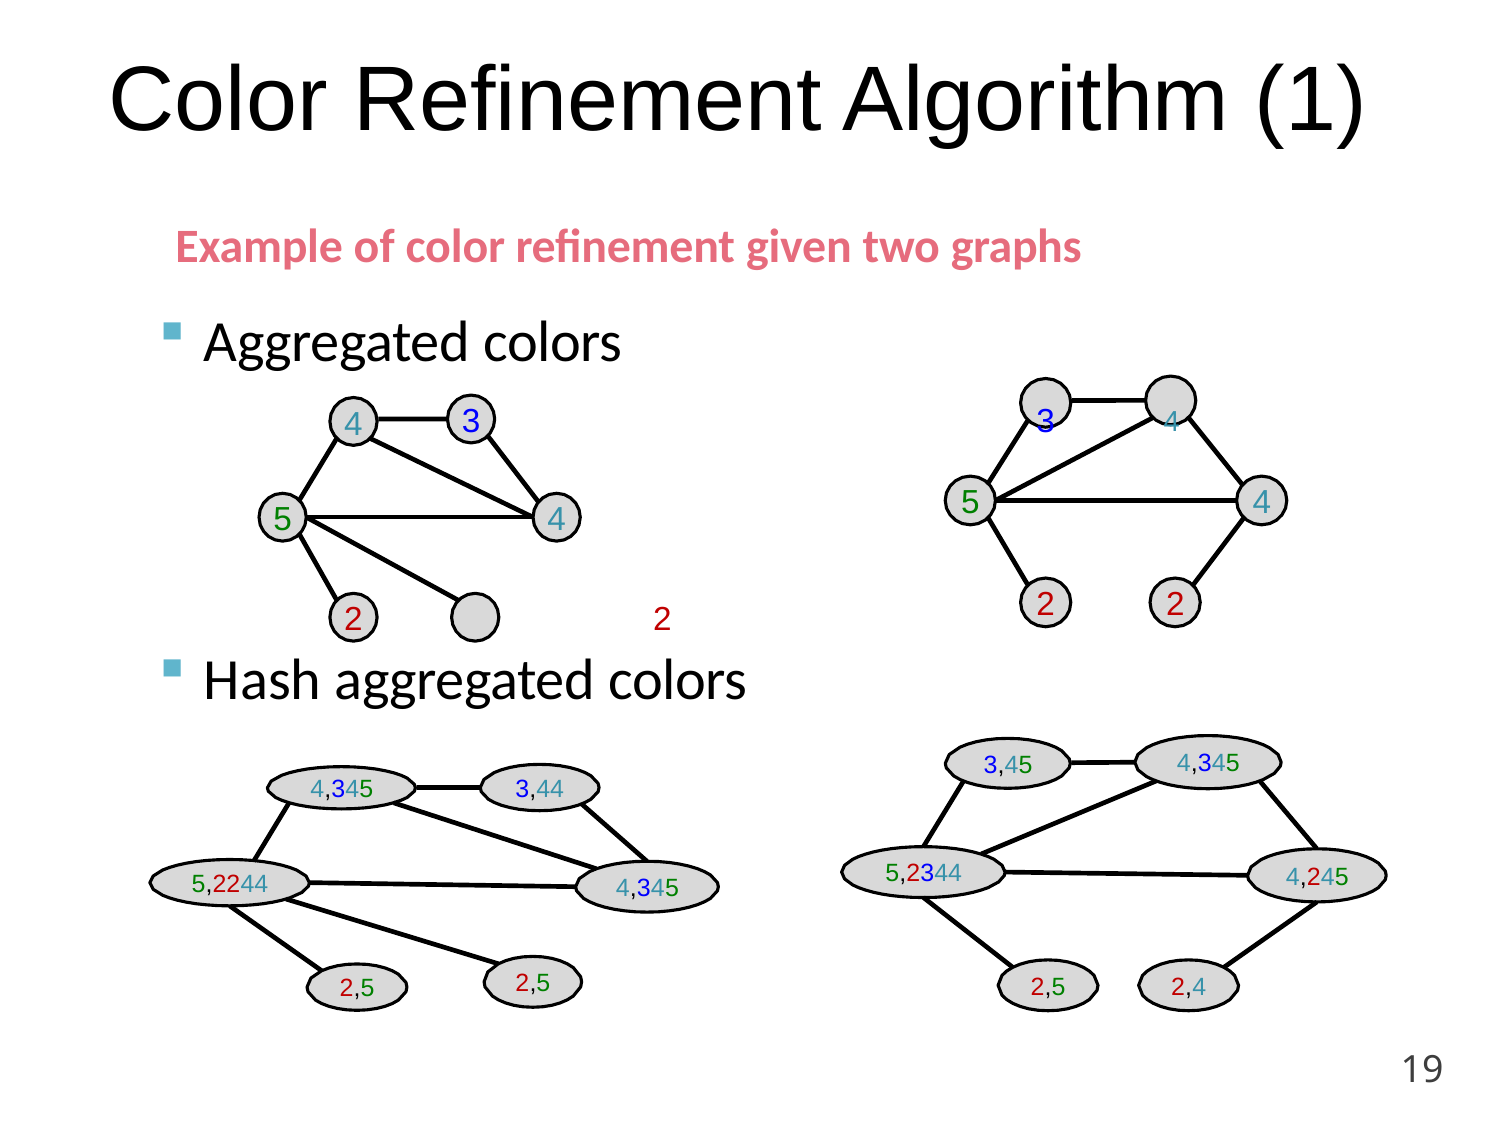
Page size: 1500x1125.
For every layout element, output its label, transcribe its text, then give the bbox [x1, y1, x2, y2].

title Color Refinement Algorithm (1) [93, 42, 1388, 159]
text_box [921, 759, 1320, 970]
text_box Example of color refinement given two graphs [160, 207, 1166, 280]
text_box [482, 974, 584, 1009]
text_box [1019, 588, 1073, 629]
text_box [1247, 474, 1289, 527]
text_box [227, 785, 650, 974]
text_box 2 2 Hash aggregated colors [156, 592, 842, 711]
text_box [265, 765, 418, 785]
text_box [943, 736, 1072, 759]
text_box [257, 491, 296, 543]
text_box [985, 398, 1247, 588]
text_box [478, 762, 601, 785]
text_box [1133, 733, 1283, 759]
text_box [1320, 847, 1388, 904]
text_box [1137, 970, 1241, 1013]
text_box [840, 845, 921, 900]
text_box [305, 974, 409, 1012]
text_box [296, 416, 541, 603]
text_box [541, 491, 582, 543]
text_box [650, 859, 720, 914]
text_box Aggregated colors [156, 301, 631, 374]
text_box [1148, 588, 1202, 629]
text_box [996, 970, 1100, 1013]
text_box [328, 395, 379, 416]
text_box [148, 857, 227, 908]
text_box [445, 393, 497, 416]
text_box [1018, 374, 1198, 398]
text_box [328, 603, 501, 643]
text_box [943, 474, 985, 527]
